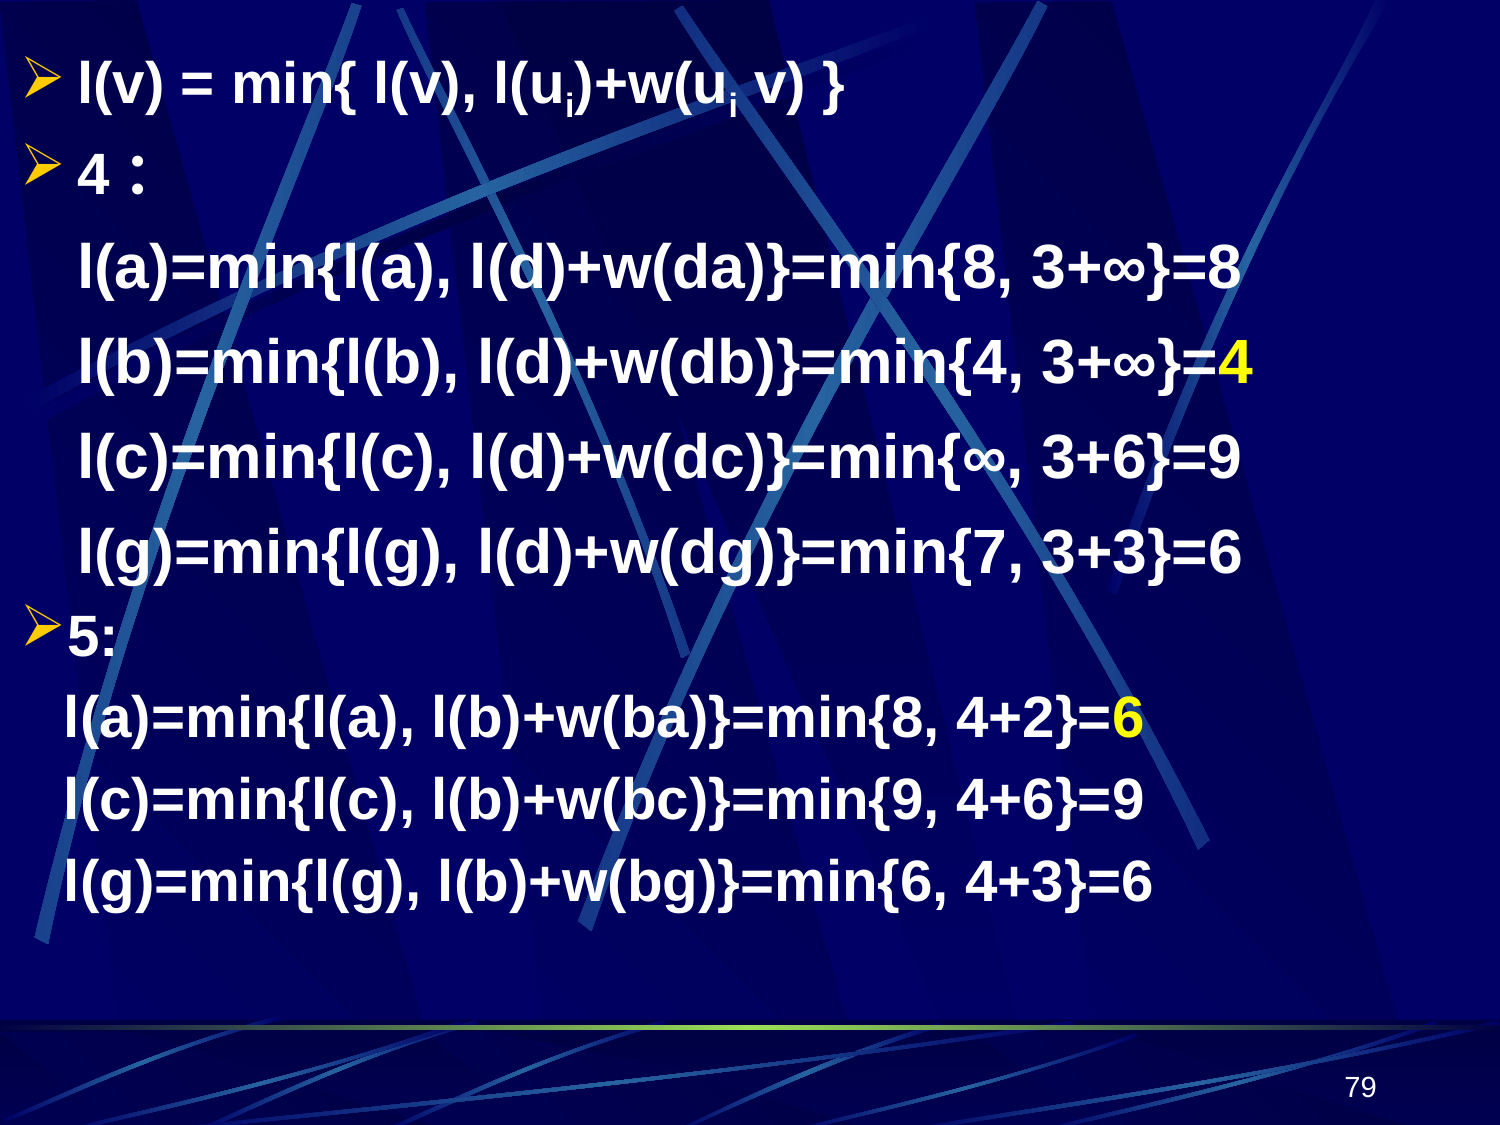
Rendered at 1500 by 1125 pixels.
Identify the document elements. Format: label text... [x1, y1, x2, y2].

list l(v) = min{ l(v), l(ui)+w(ui v) } 4： l(a)=min{l(a), l(d)+w(da)}=min{8, 3+∞}=8 l(b)=min{l(b), l(d)+w(db)}=min{4, 3+∞}=4 l(c)=min{l(c), l(d)+w(dc)}=min{∞, 3+6}=9 l(g)=min{l(g), l(d)+w(dg)}=min{7, 3+3}=6 5: l(a)=min{l(a), l(b)+w(ba)}=min{8, 4+2}=6 l(c)=min{l(c), l(b)+w(bc)}=min{9, 4+6}=9 l(g)=min{l(g), l(b)+w(bg)}=min{6, 4+3}=6 [5, 37, 1356, 919]
slide_number 79 [1079, 1035, 1393, 1111]
